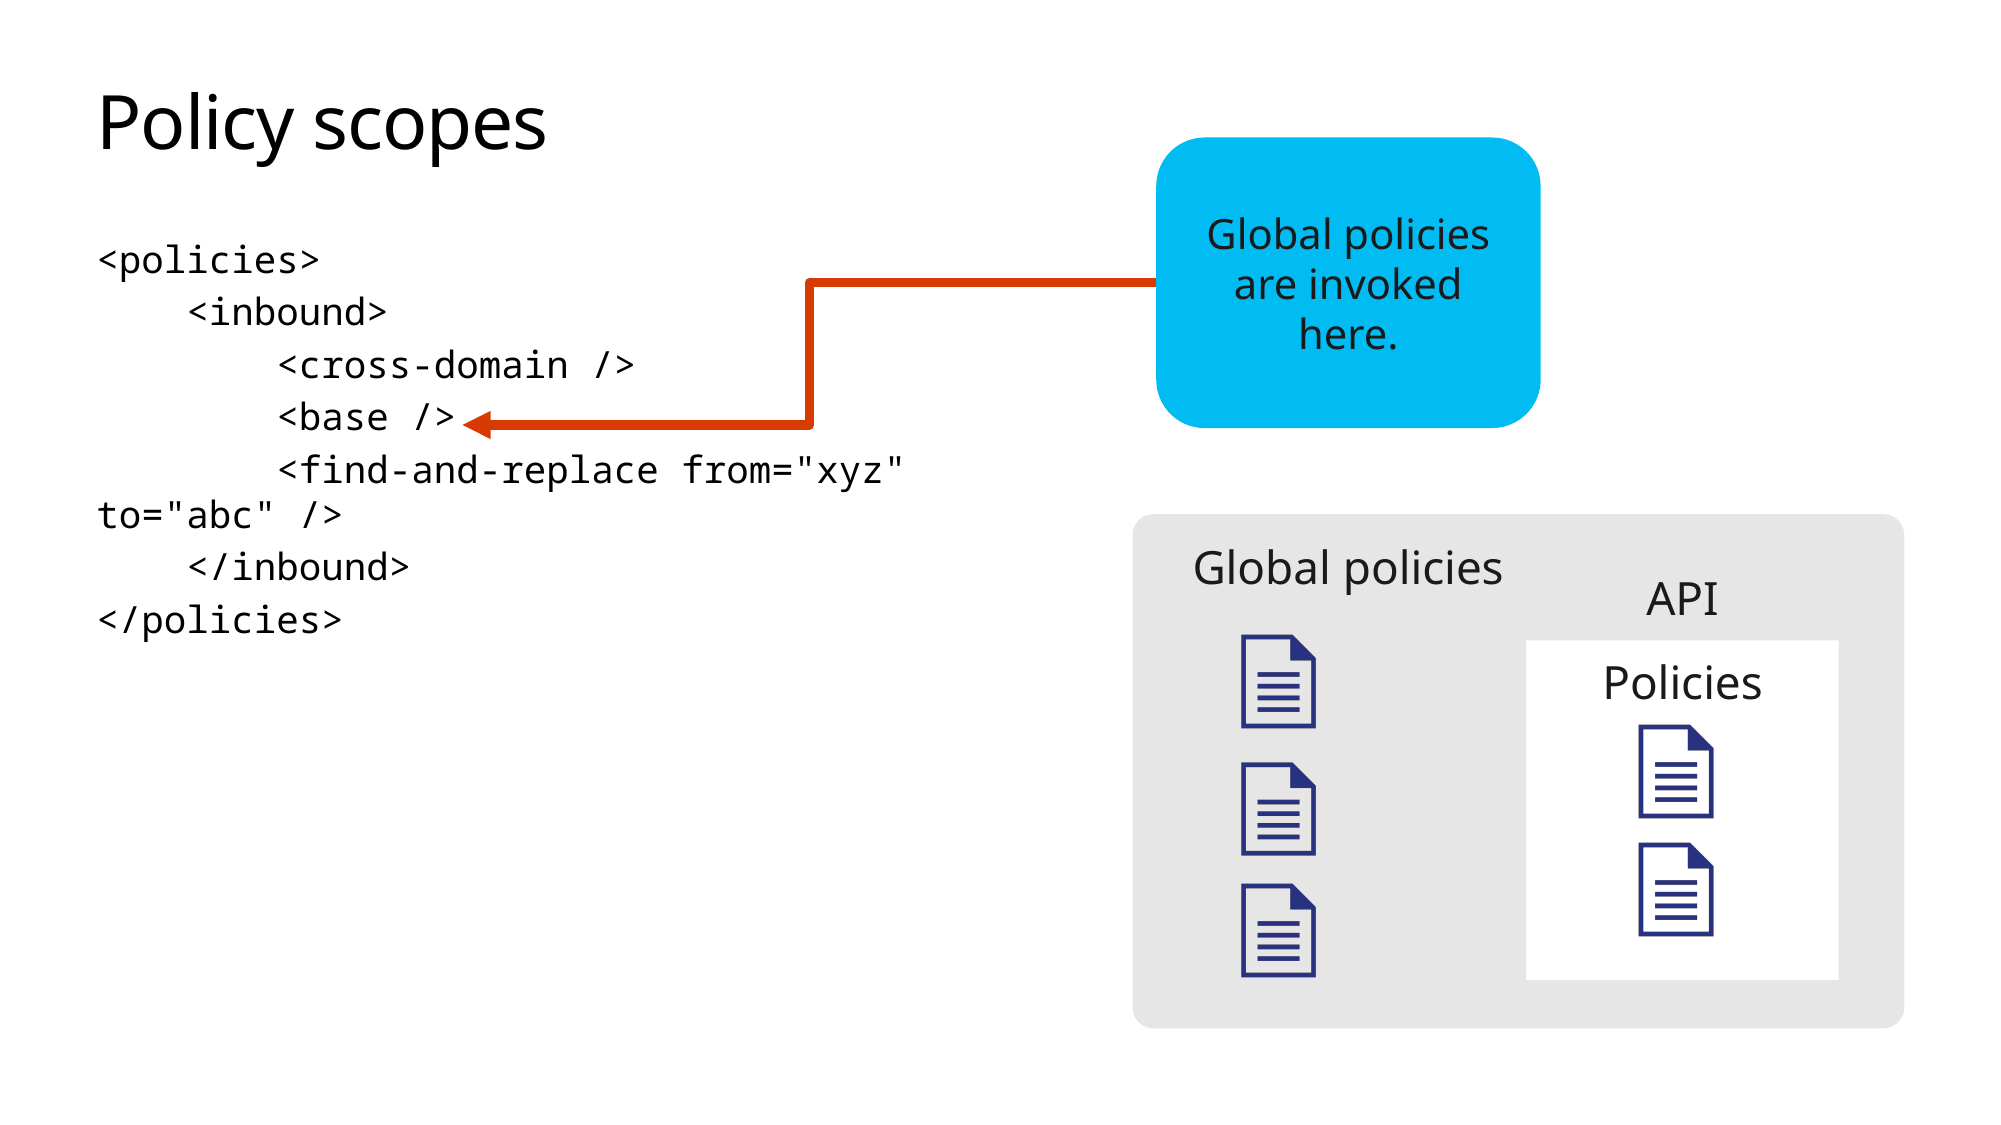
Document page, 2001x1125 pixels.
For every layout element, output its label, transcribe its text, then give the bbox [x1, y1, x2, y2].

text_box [462, 282, 1157, 426]
title Policy scopes [96, 75, 1904, 166]
text_box Global policies are invoked here. [1155, 136, 1542, 429]
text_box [1132, 513, 1905, 1029]
list <policies> <inbound> <cross-domain /> <base /> <find-and-replace from="xyz" to="abc" /> </inbound> </policies> [96, 235, 1086, 654]
